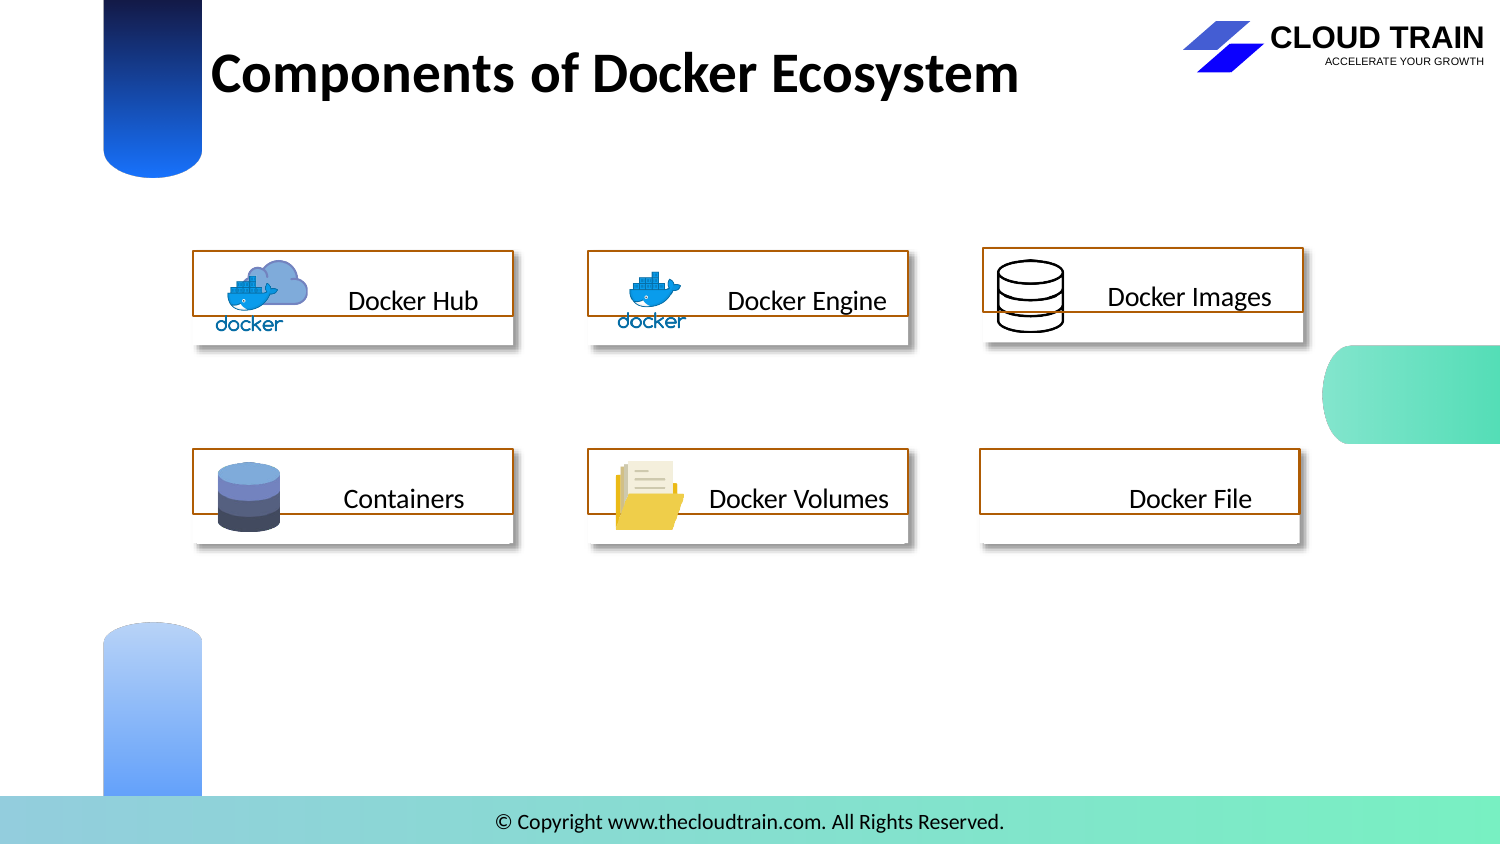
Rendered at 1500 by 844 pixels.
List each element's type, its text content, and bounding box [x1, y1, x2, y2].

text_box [979, 245, 1316, 355]
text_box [190, 248, 525, 358]
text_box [584, 445, 921, 557]
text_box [209, 248, 308, 338]
picture [1322, 345, 1500, 444]
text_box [190, 445, 525, 557]
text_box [584, 248, 921, 358]
title Components of Docker Ecosystem [41, 0, 1188, 140]
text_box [976, 445, 1313, 557]
picture [103, 622, 202, 797]
picture [103, 140, 202, 178]
